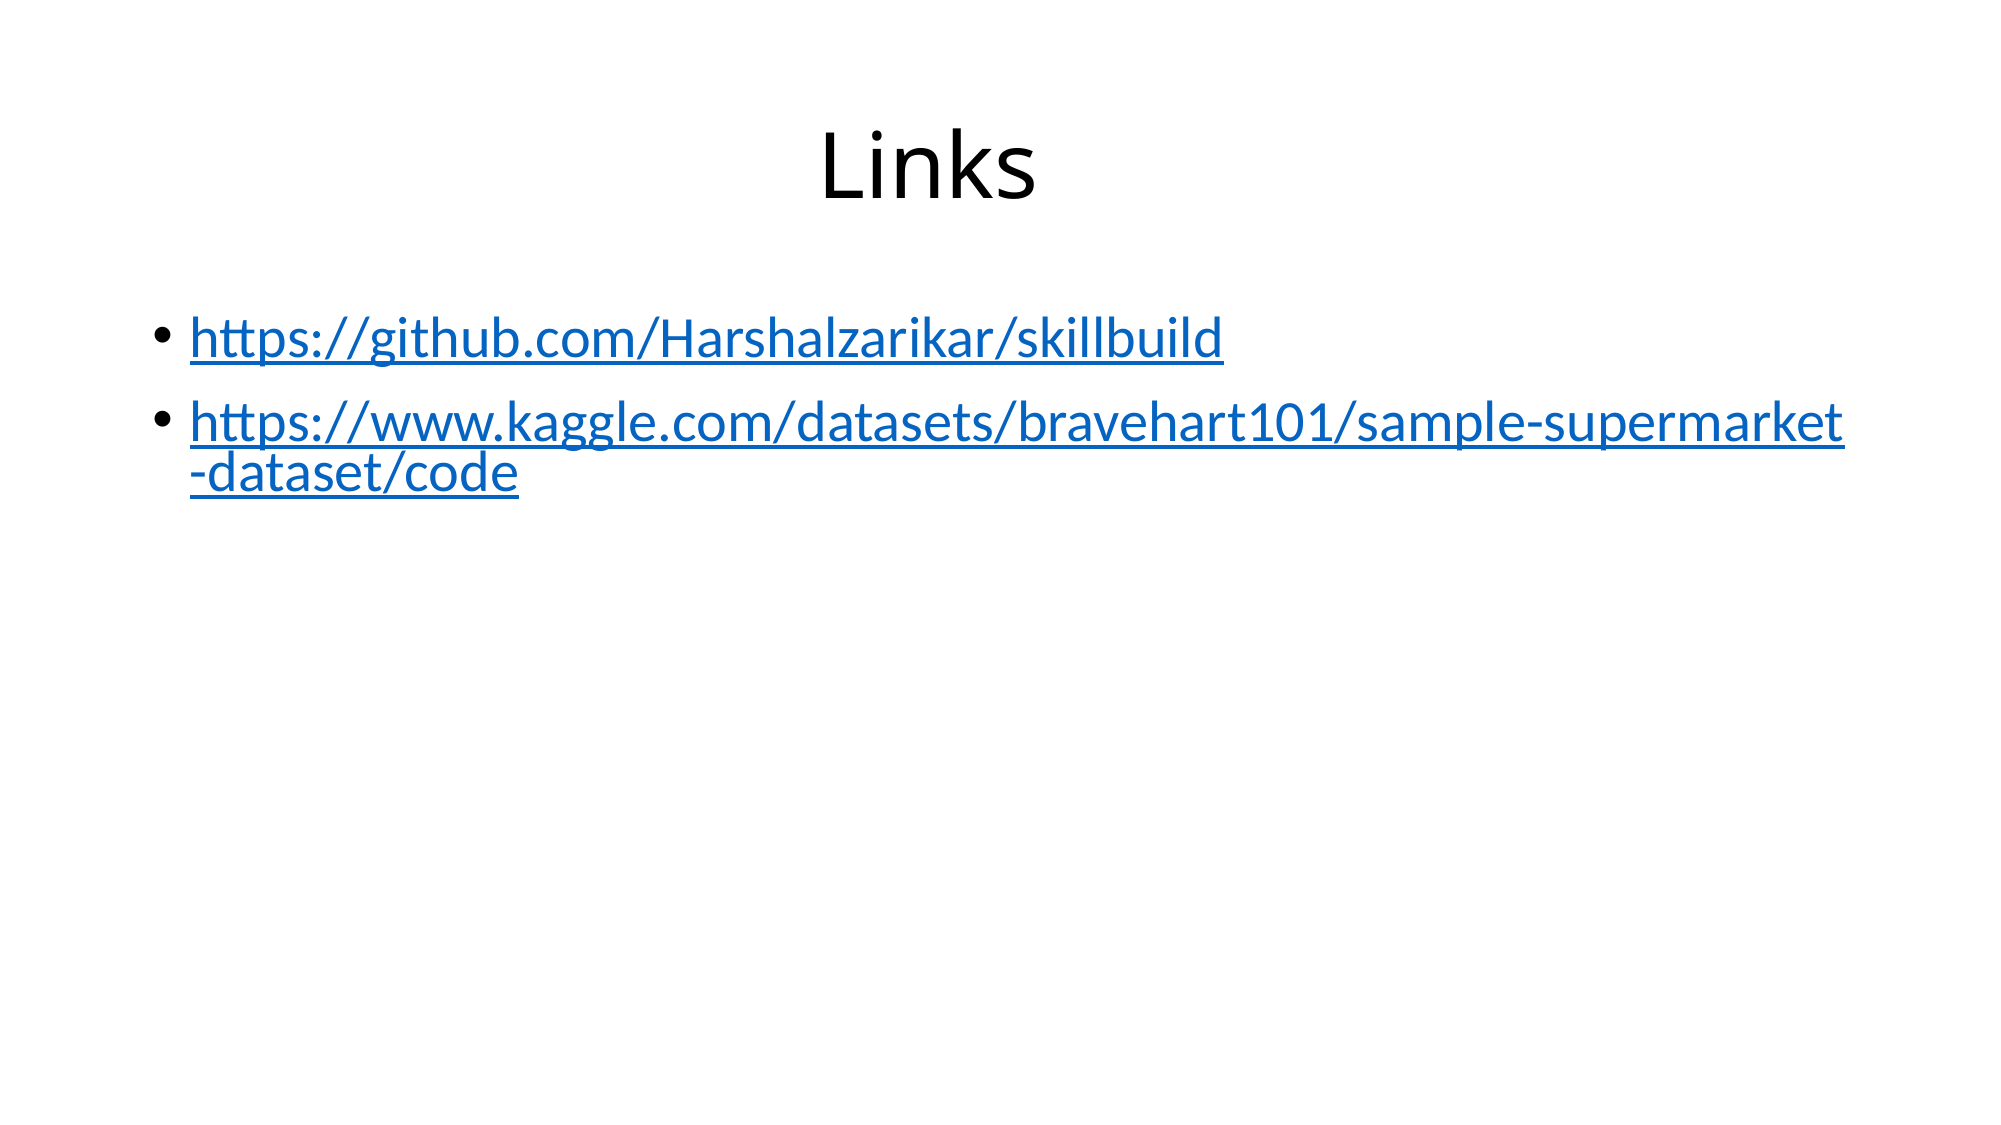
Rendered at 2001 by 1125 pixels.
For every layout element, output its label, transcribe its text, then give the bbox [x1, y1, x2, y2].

list https://github.com/Harshalzarikar/skillbuild https://www.kaggle.com/datasets/bravehart101/sample-supermarket-dataset/code [137, 299, 1863, 1014]
title Links [137, 59, 1863, 278]
